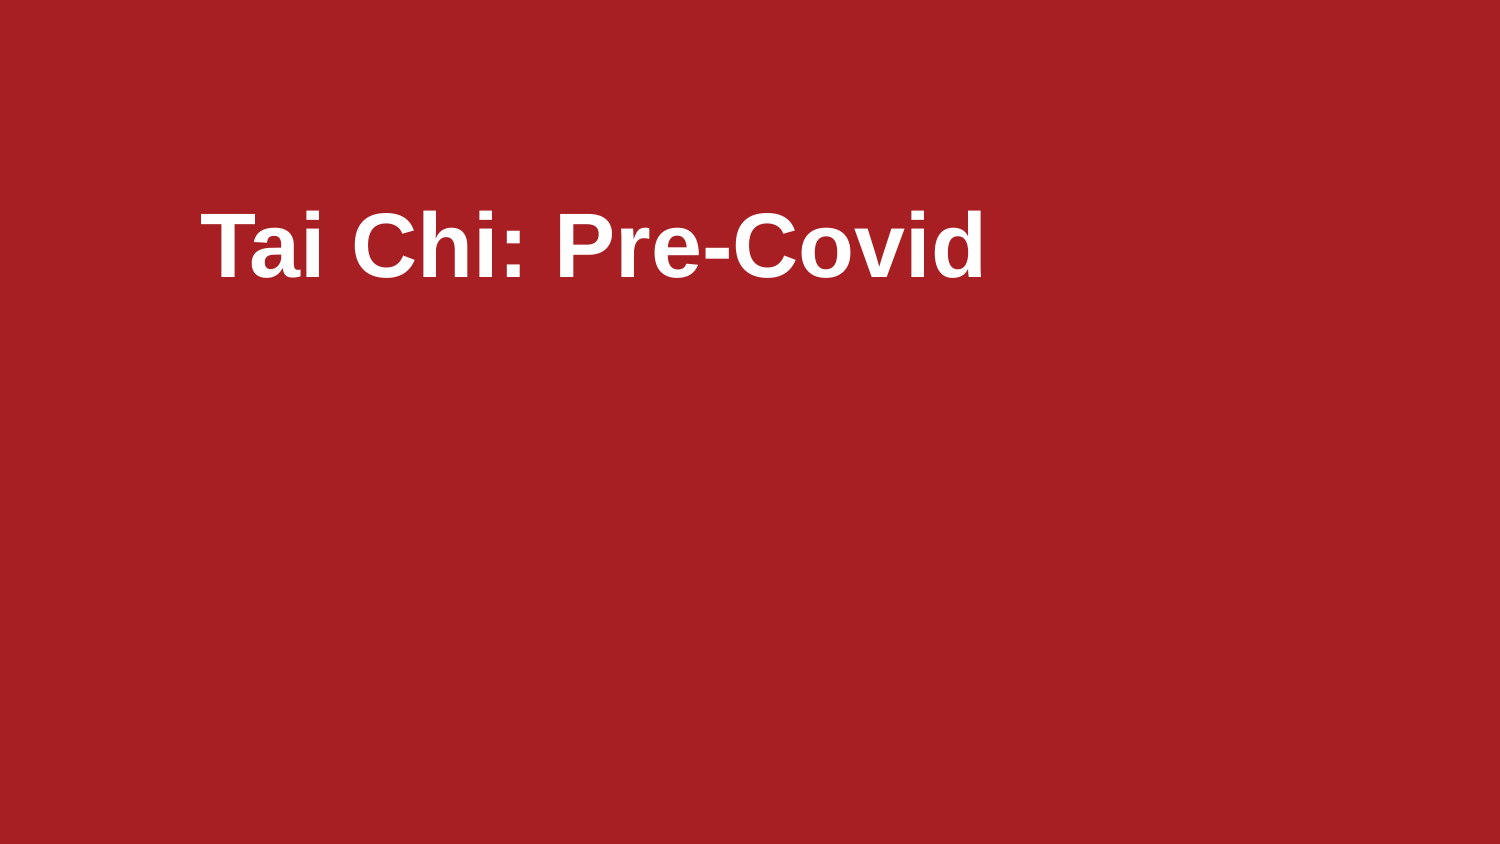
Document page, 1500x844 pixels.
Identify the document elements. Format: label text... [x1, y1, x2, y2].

list Tai Chi: Pre-Covid [200, 186, 1325, 797]
